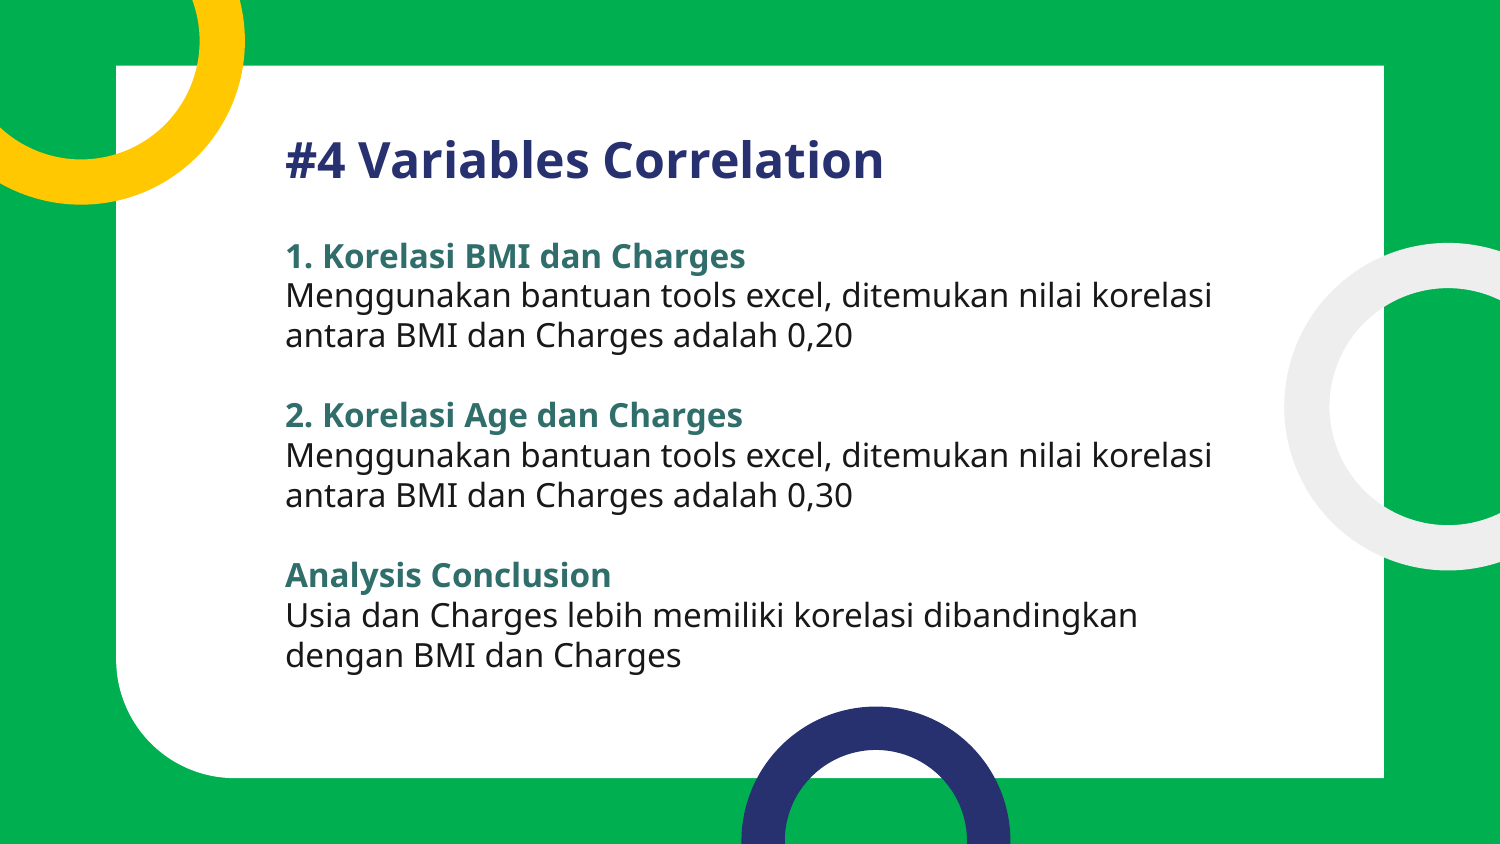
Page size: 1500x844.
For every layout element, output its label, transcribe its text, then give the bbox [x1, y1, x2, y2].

text_box [741, 706, 1011, 844]
text_box [1284, 242, 1500, 571]
subtitle 1. Korelasi BMI dan Charges Menggunakan bantuan tools excel, ditemukan nilai korelasi antara BMI dan Charges adalah 0,20 2. Korelasi Age dan Charges Menggunakan bantuan tools excel, ditemukan nilai korelasi antara BMI dan Charges adalah 0,30 Analysis Conclusion Usia dan Charges lebih memiliki korelasi dibandingkan dengan BMI dan Charges [270, 219, 1262, 697]
title #4 Variables Correlation [270, 113, 1308, 220]
